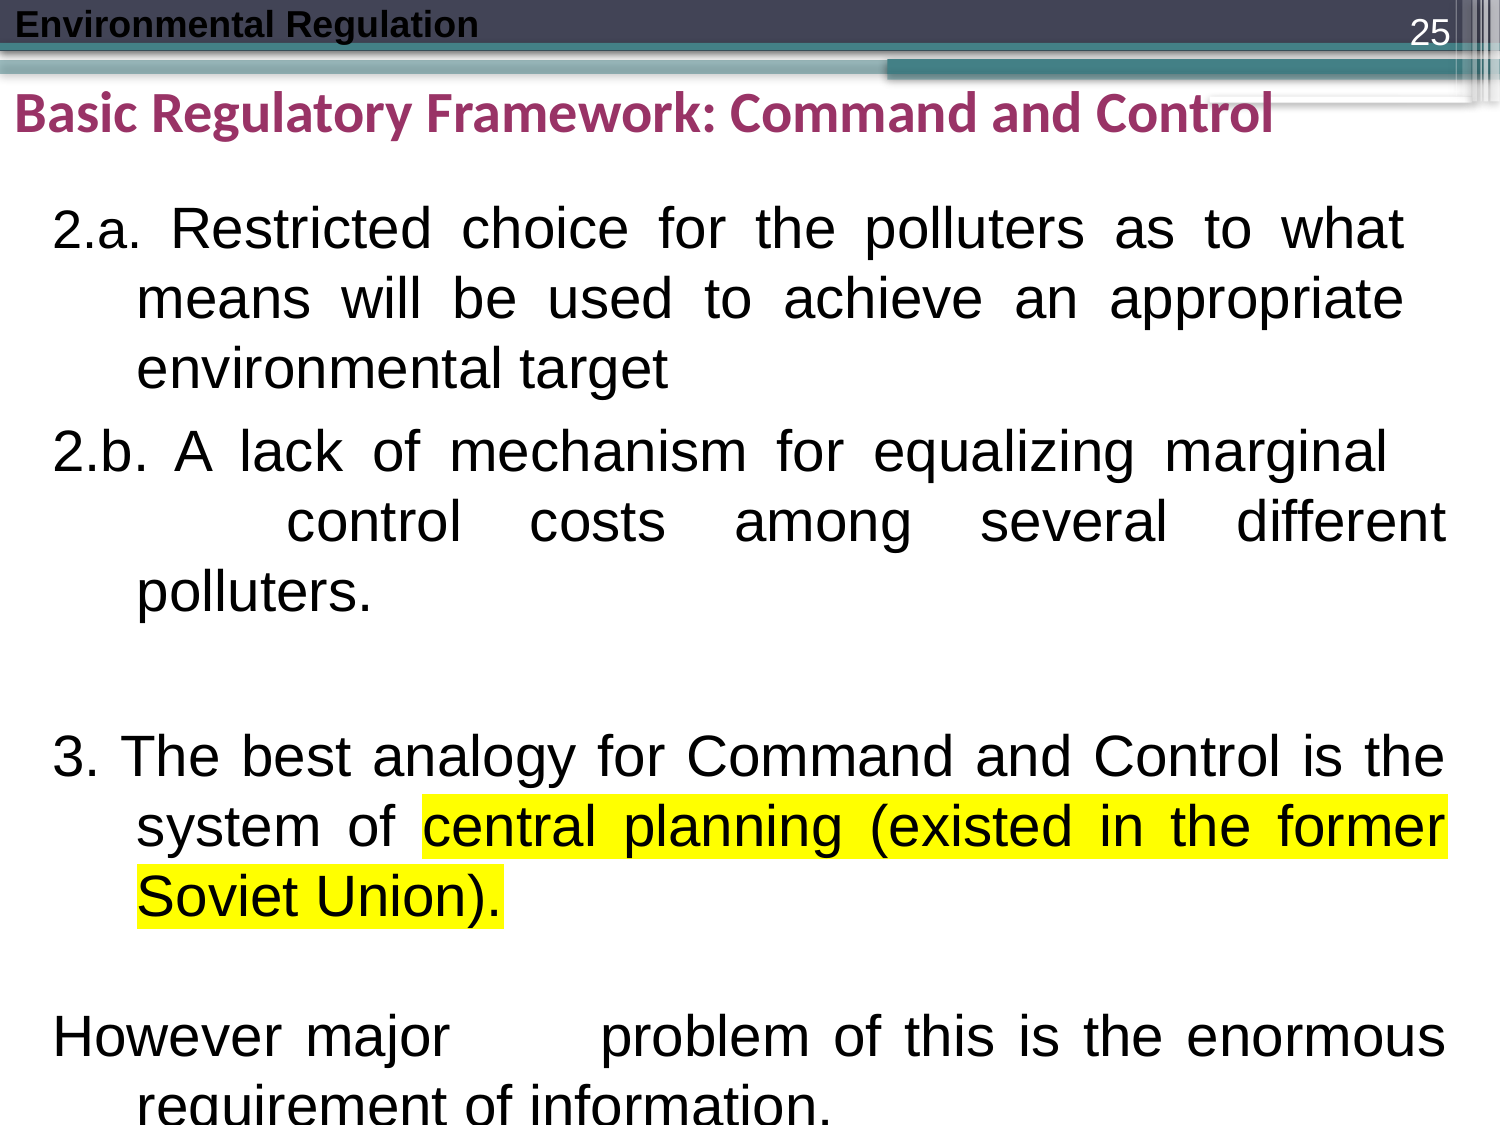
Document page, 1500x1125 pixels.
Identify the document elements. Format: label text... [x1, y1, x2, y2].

text_box Basic Regulatory Framework: Command and Control [0, 65, 1500, 153]
text_box 25 [1340, 0, 1466, 61]
text_box 2.a. Restricted choice for the polluters as to what means will be used to achieve an appropriate environmental target 2.b. A lack of mechanism for equalizing marginal control costs among several different polluters. 3. The best analogy for Command and Control is the system of central planning (existed in the former Soviet Union). However major problem of this is the enormous requirement of information. [37, 183, 1463, 1125]
